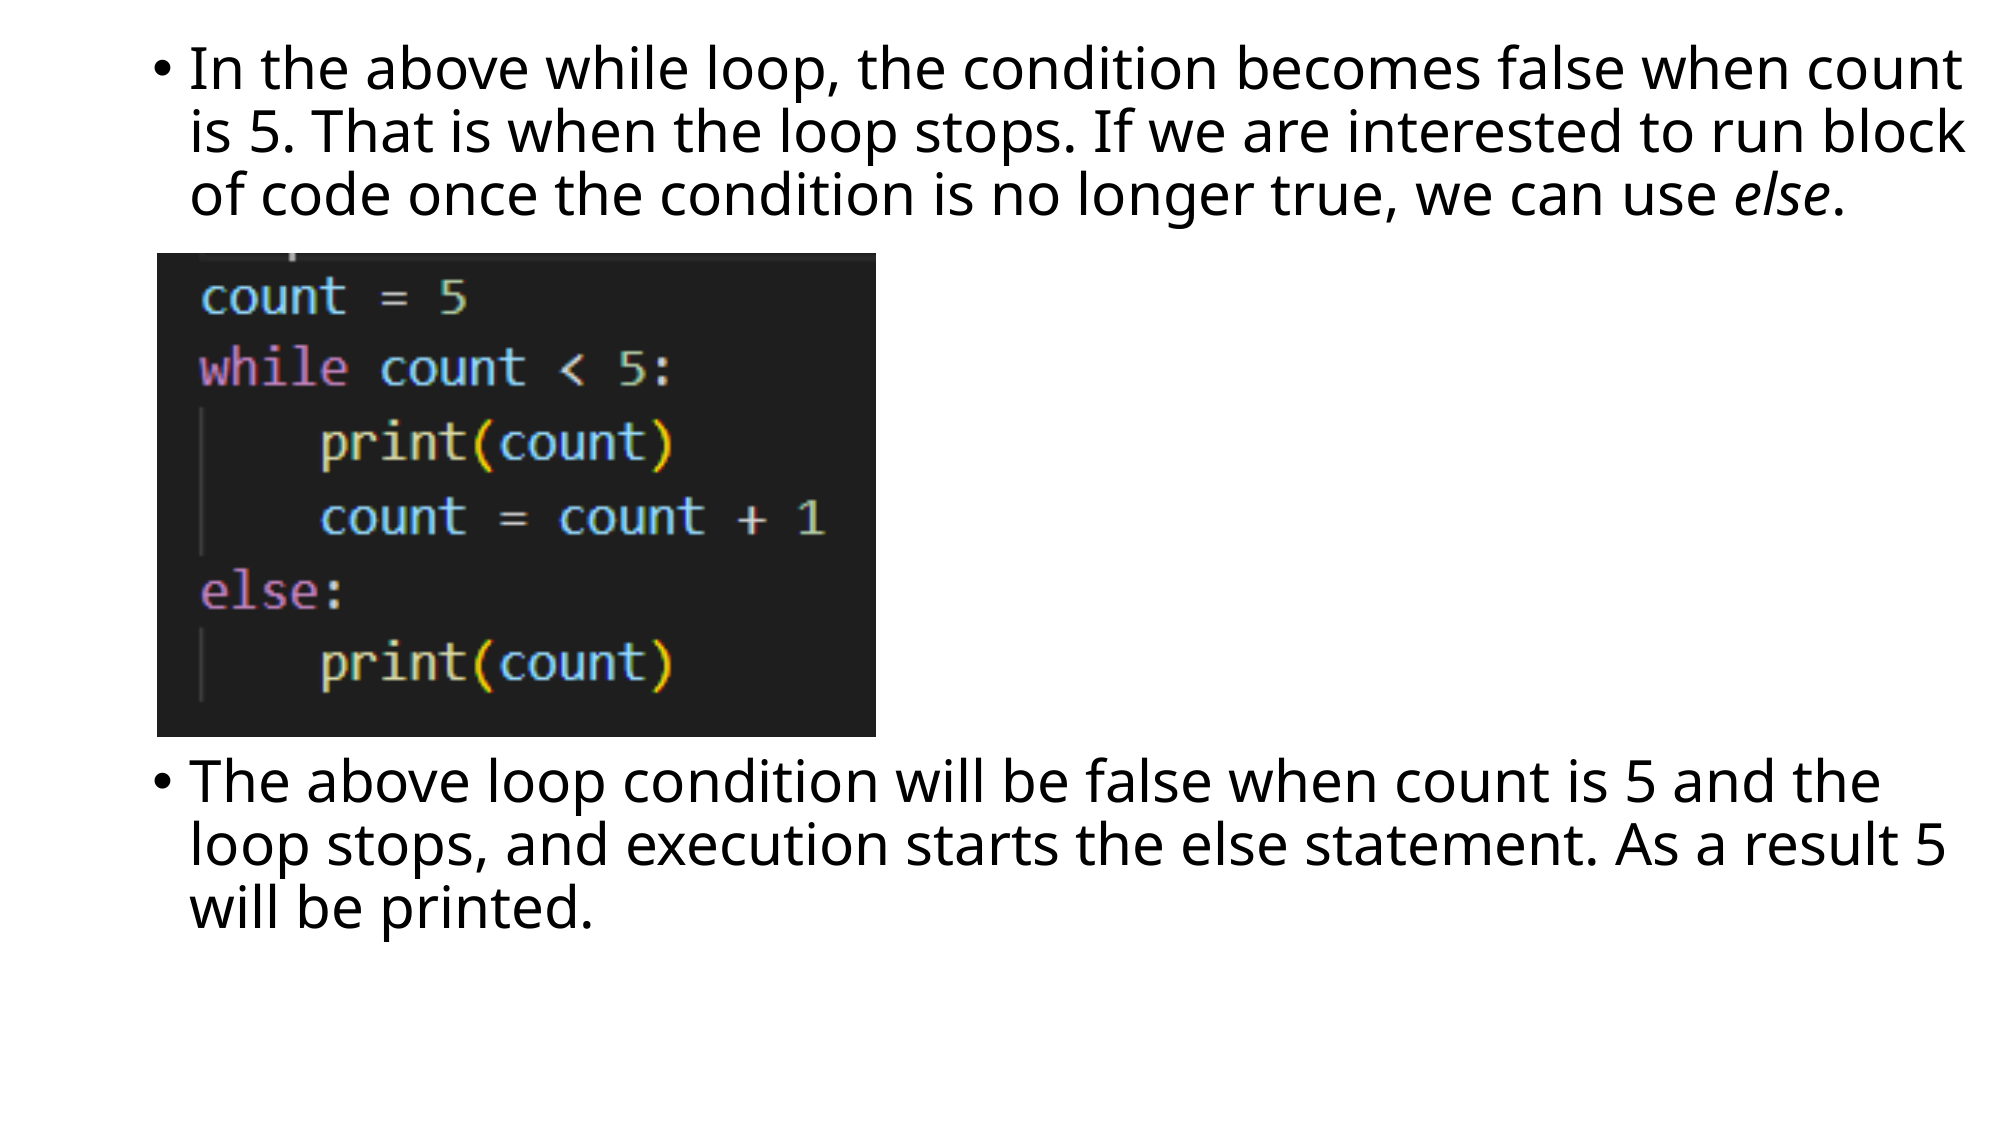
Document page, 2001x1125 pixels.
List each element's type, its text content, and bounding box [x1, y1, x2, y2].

list In the above while loop, the condition becomes false when count is 5. That is when the loop stops. If we are interested to run block of code once the condition is no longer true, we can use else. The above loop condition will be false when count is 5 and the loop stops, and execution starts the else statement. As a result 5 will be printed. [137, 32, 1985, 1112]
picture [157, 253, 876, 737]
